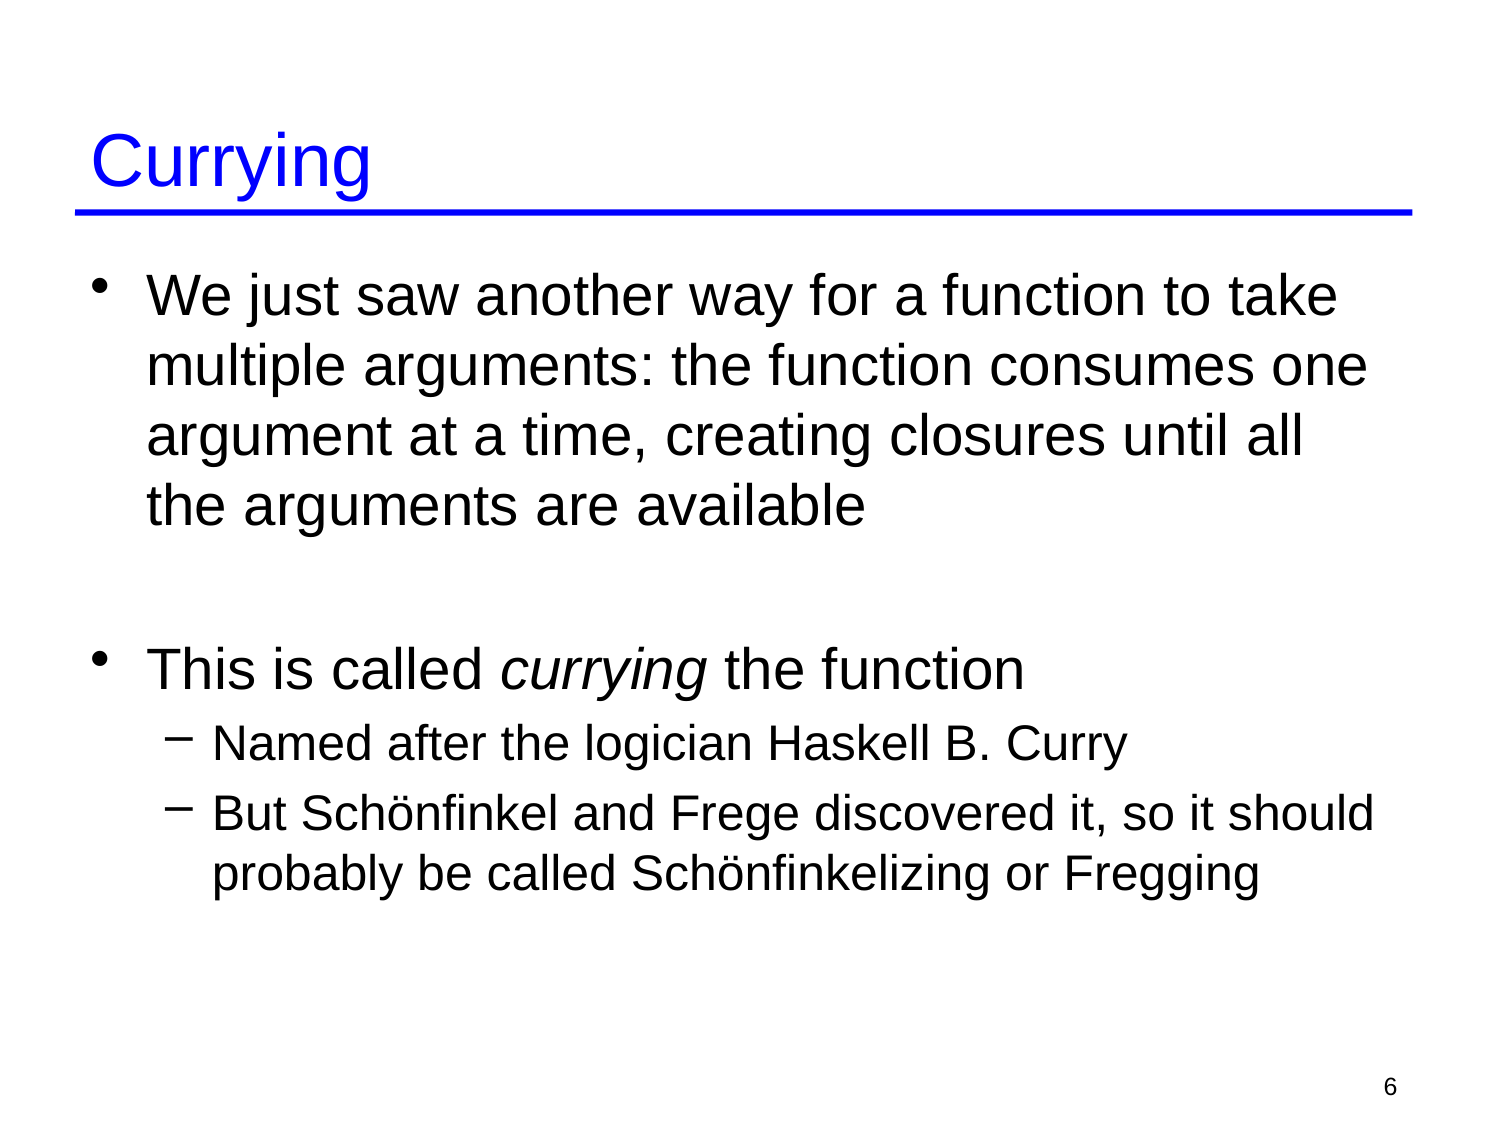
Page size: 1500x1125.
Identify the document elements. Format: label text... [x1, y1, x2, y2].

slide_number 6 [1099, 1062, 1413, 1101]
title Currying [74, 99, 1413, 213]
list We just saw another way for a function to take multiple arguments: the function consumes one argument at a time, creating closures until all the arguments are available This is called currying the function Named after the logician Haskell B. Curry But Schönfinkel and Frege discovered it, so it should probably be called Schönfinkelizing or Fregging [74, 249, 1413, 1051]
